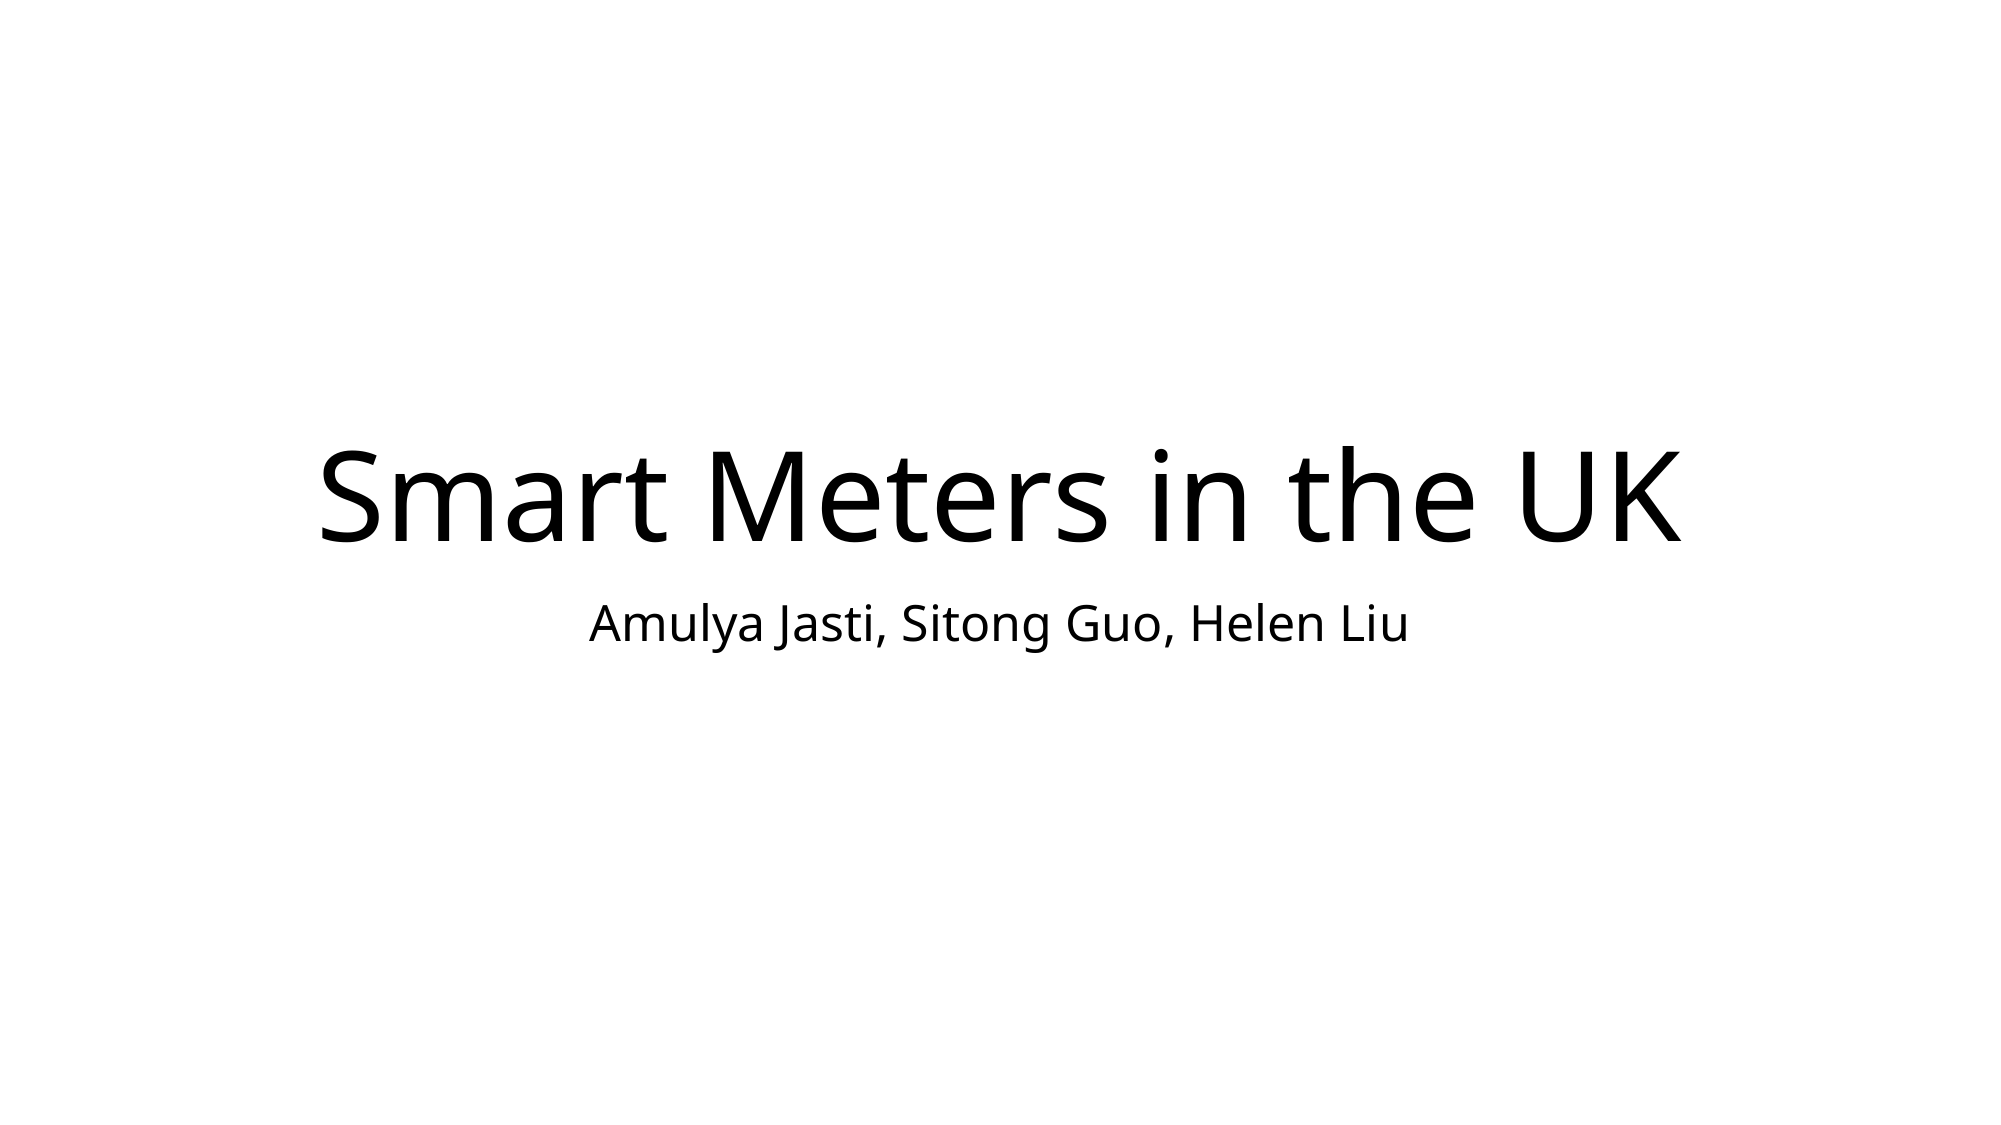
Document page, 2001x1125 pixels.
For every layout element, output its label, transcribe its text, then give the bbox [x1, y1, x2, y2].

subtitle Amulya Jasti, Sitong Guo, Helen Liu [249, 590, 1750, 863]
title Smart Meters in the UK [249, 184, 1750, 576]
